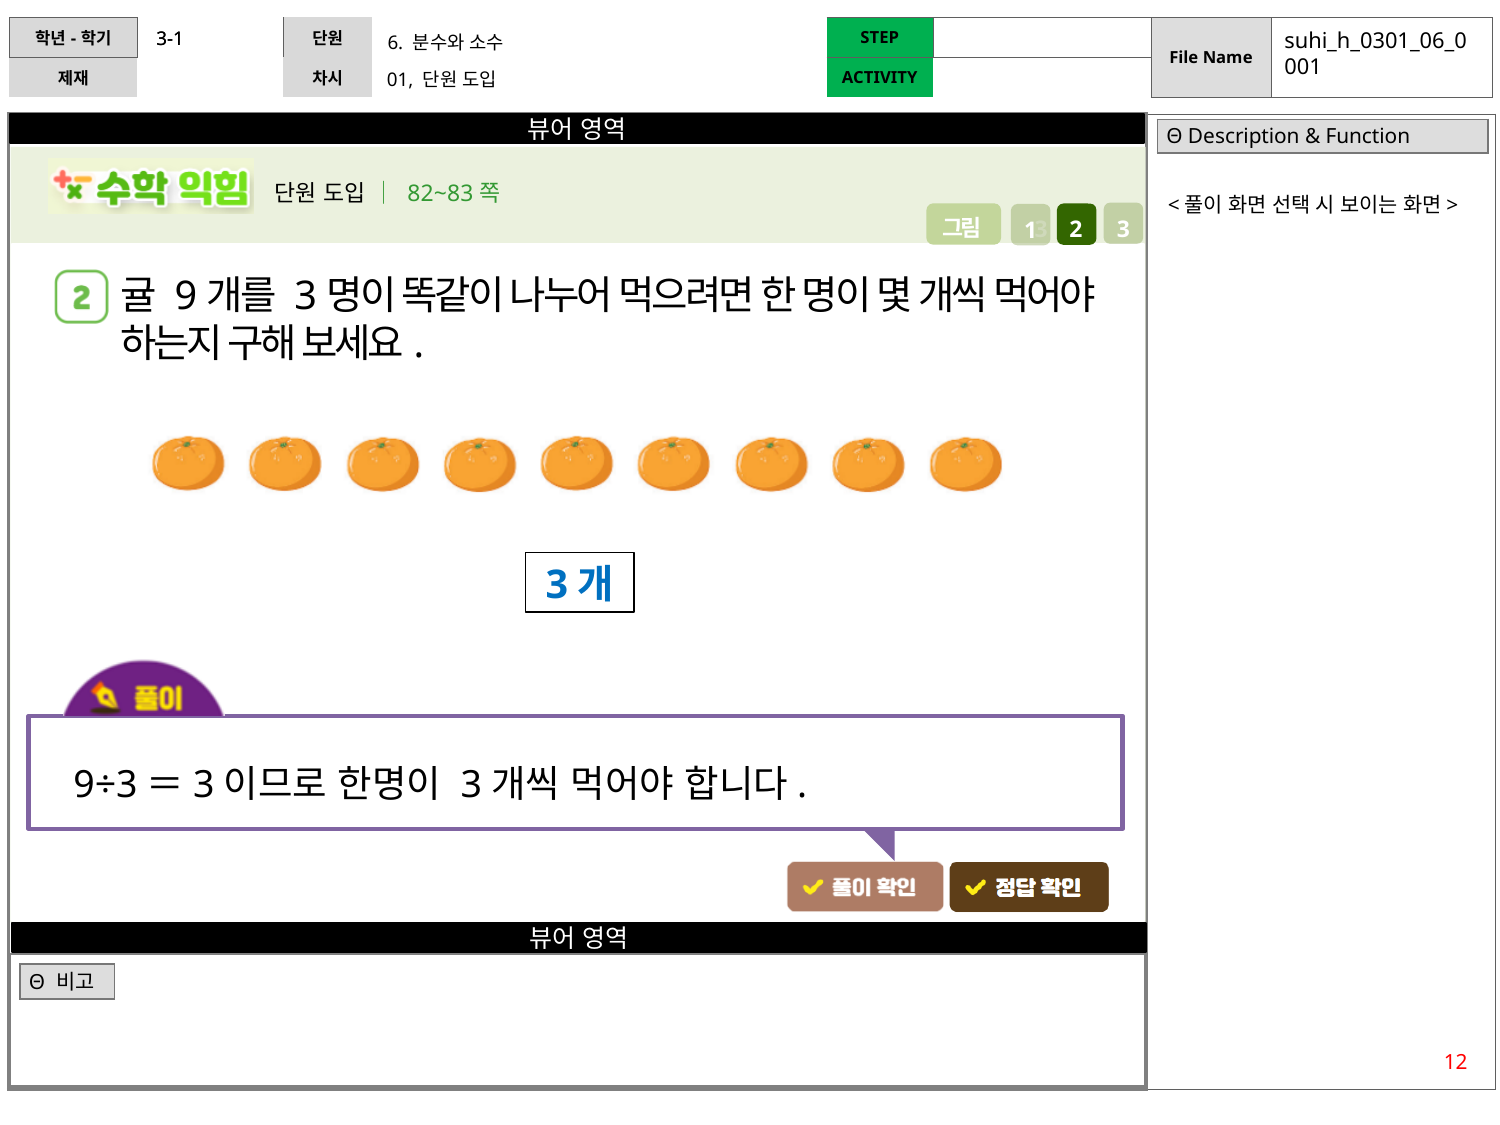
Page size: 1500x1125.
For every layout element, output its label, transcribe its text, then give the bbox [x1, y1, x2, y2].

picture [48, 158, 254, 214]
text_box 단원 도입 │ 82~83쪽 [259, 171, 808, 214]
table_header Θ Description & Function [1158, 120, 1487, 152]
picture [948, 862, 1111, 913]
text_box 1 [1009, 194, 1059, 251]
text_box 6. 분수와 소수 [372, 23, 828, 48]
text_box 3개 [525, 552, 634, 613]
text_box 3 [1102, 193, 1152, 250]
picture [51, 265, 111, 327]
picture [123, 414, 1044, 525]
picture [784, 862, 944, 913]
text_box 3-1 [141, 18, 284, 55]
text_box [28, 653, 1123, 862]
text_box 01, 단원 도입 [372, 60, 821, 96]
text_box 2 [1054, 193, 1102, 250]
text_box <풀이 화면 선택 시 보이는 화면> [1153, 184, 1500, 250]
text_box 귤 9개를 3명이 똑같이 나누어 먹으려면 한 명이 몇 개씩 먹어야 하는지 구해 보세요. [105, 263, 1109, 373]
text_box 그림 [920, 192, 1004, 249]
text_box suhi_h_0301_06_0001 [1269, 19, 1489, 87]
